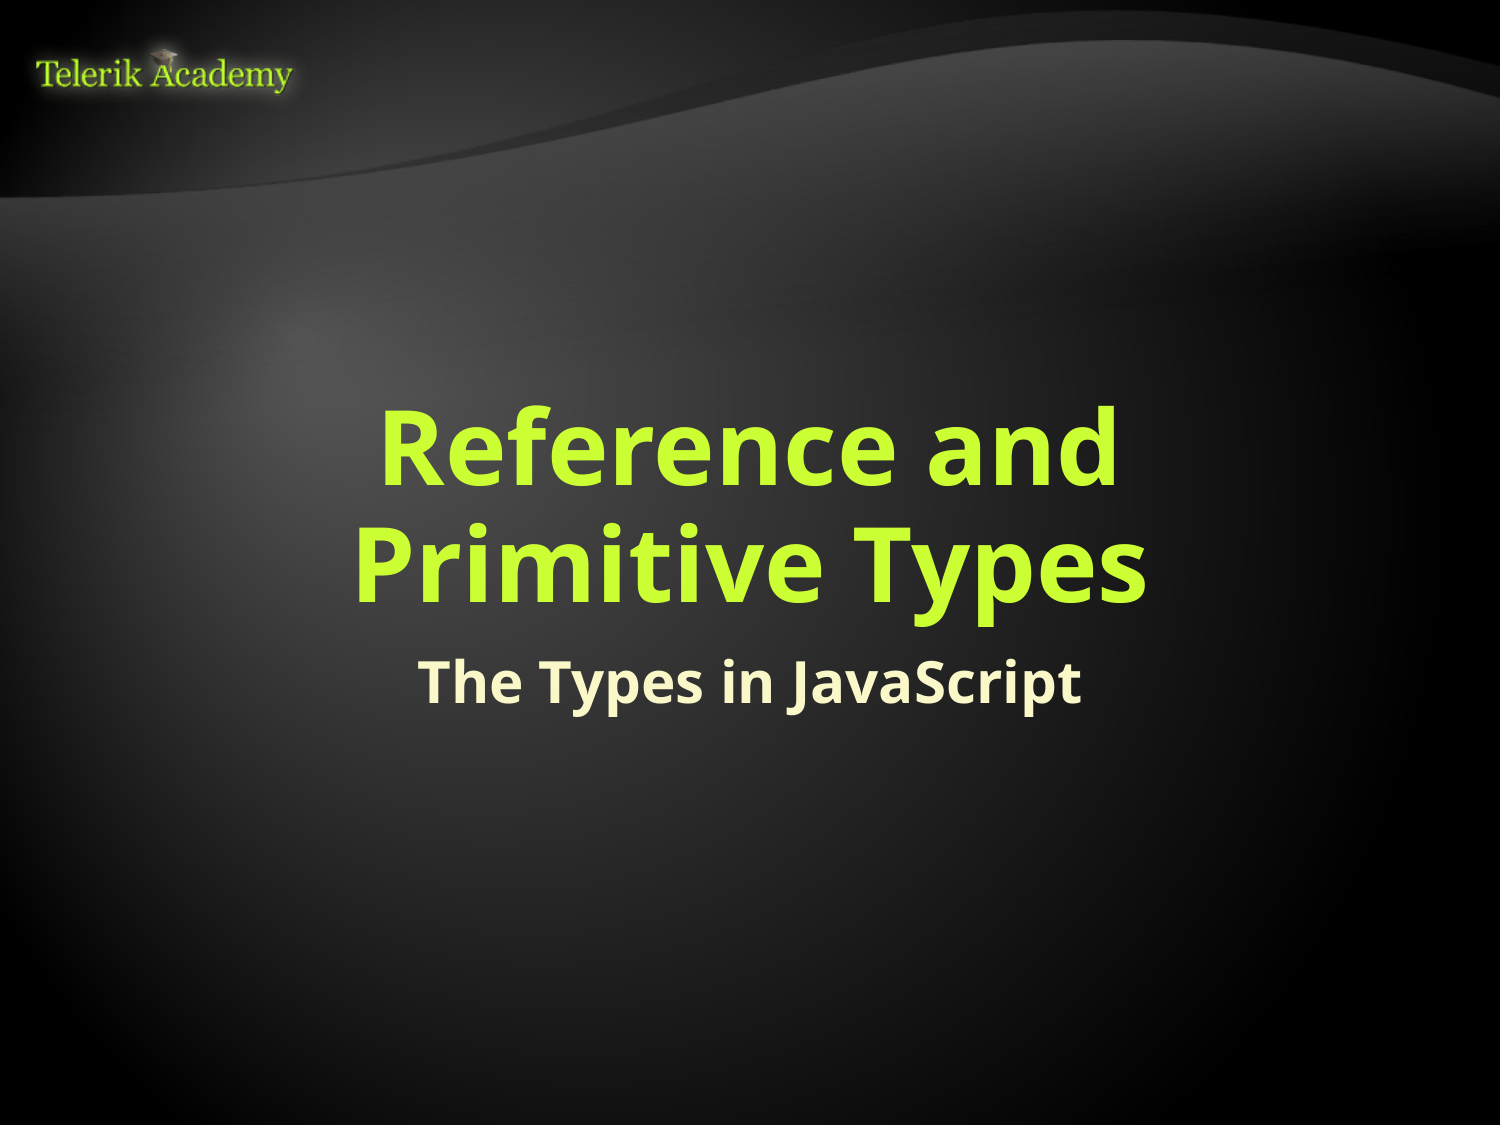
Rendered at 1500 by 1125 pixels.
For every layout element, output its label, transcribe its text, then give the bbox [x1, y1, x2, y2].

title Reference and Primitive Types [266, 450, 1234, 563]
picture [0, 0, 1500, 1125]
subtitle The Types in JavaScript [99, 633, 1400, 727]
